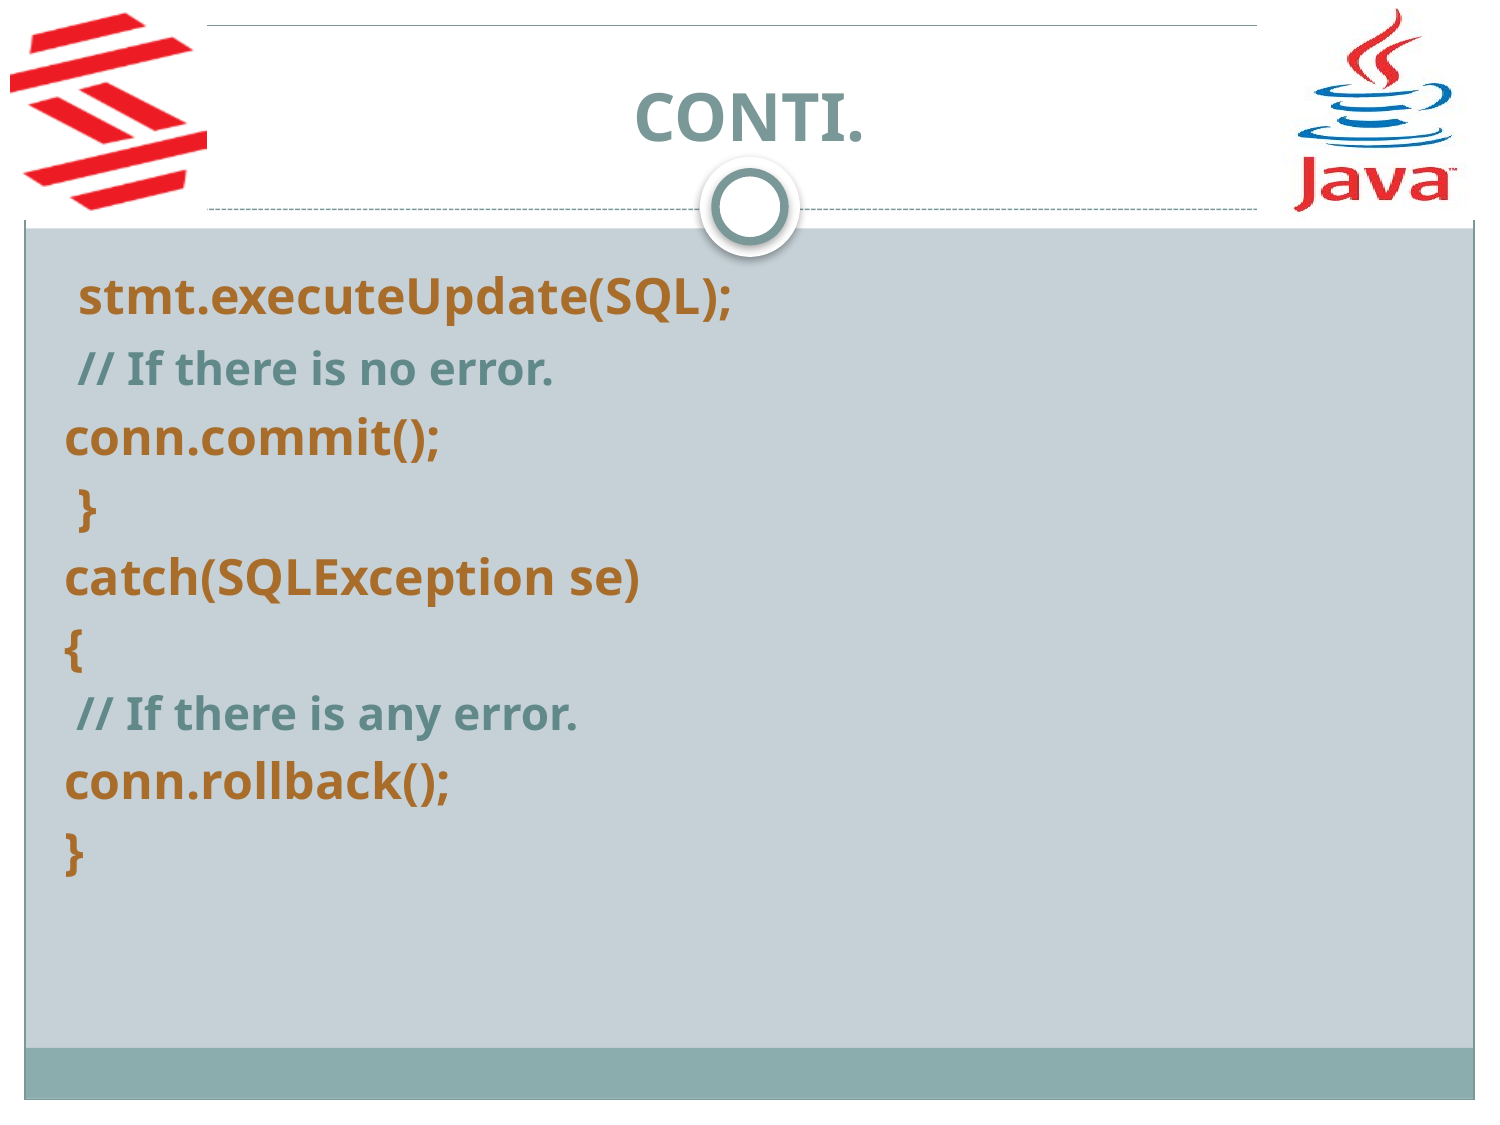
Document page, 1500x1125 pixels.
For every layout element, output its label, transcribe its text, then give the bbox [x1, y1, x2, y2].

list stmt.executeUpdate(SQL); // If there is no error. conn.commit(); } catch(SQLException se) { // If there is any error. conn.rollback(); } [49, 250, 1445, 1001]
title CONTI. [213, 37, 1250, 162]
picture [10, 11, 207, 221]
picture [1257, 0, 1483, 221]
